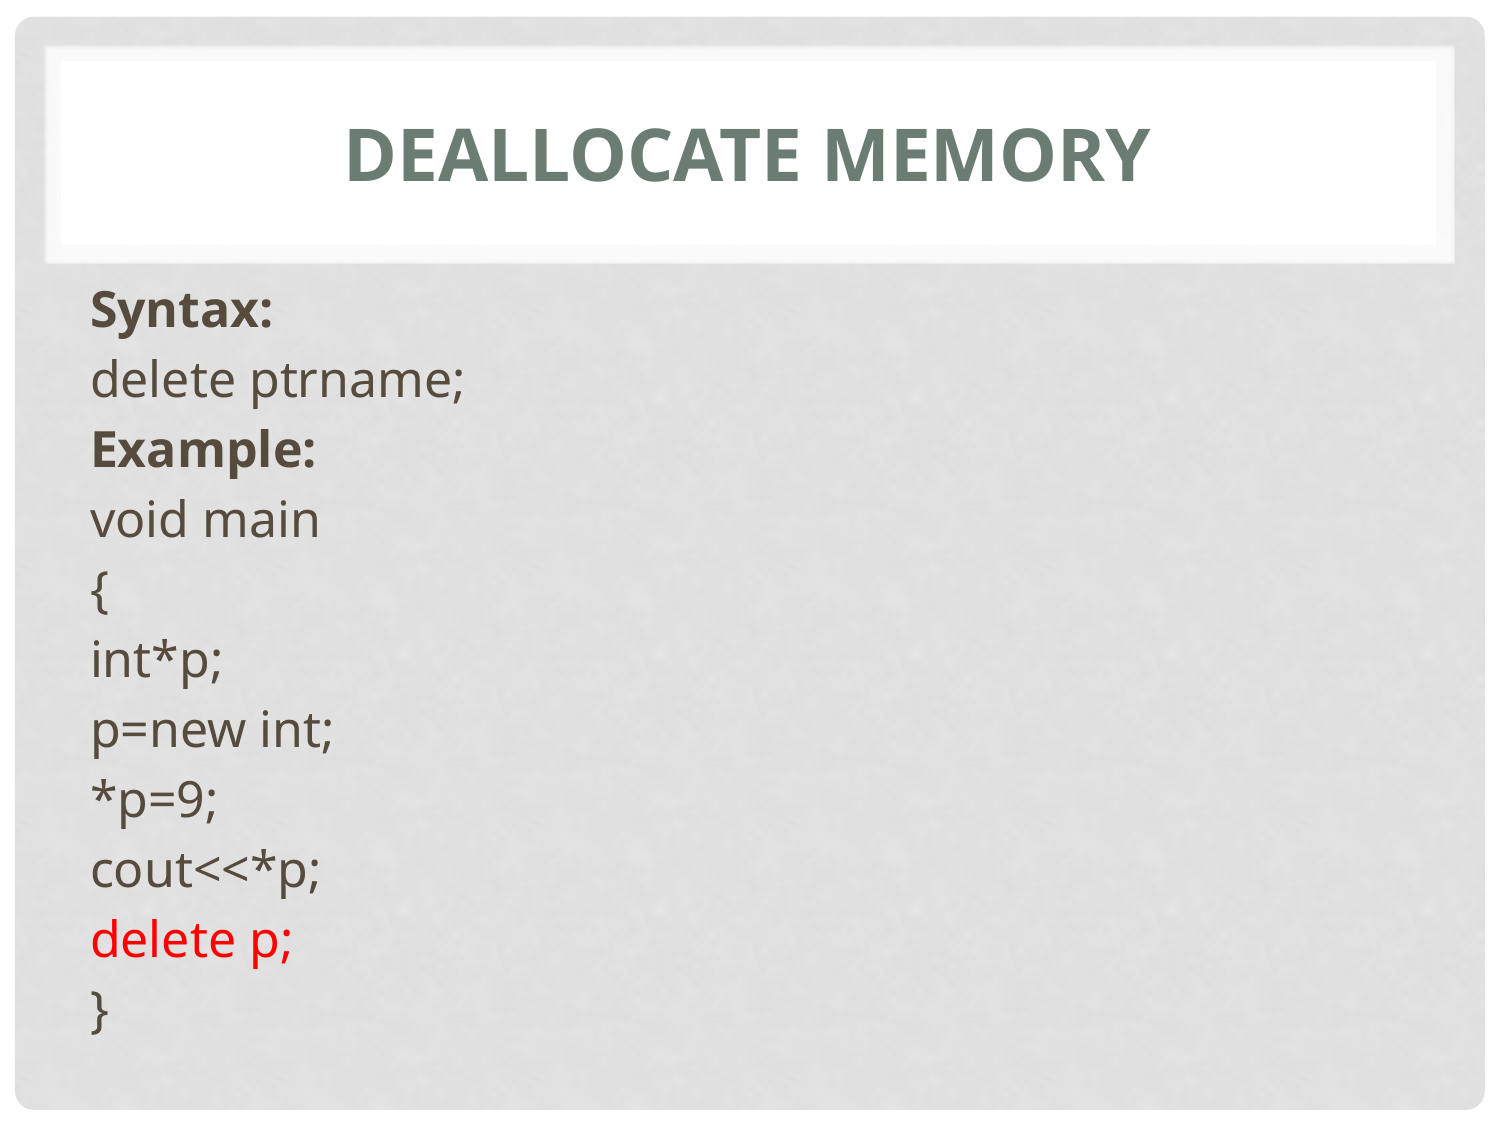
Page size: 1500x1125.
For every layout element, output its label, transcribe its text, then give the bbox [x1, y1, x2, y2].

title Deallocate memory [69, 66, 1425, 238]
list Syntax: delete ptrname; Example: void main { int*p; p=new int; *p=9; cout<<*p; delete p; } [75, 200, 1425, 1088]
